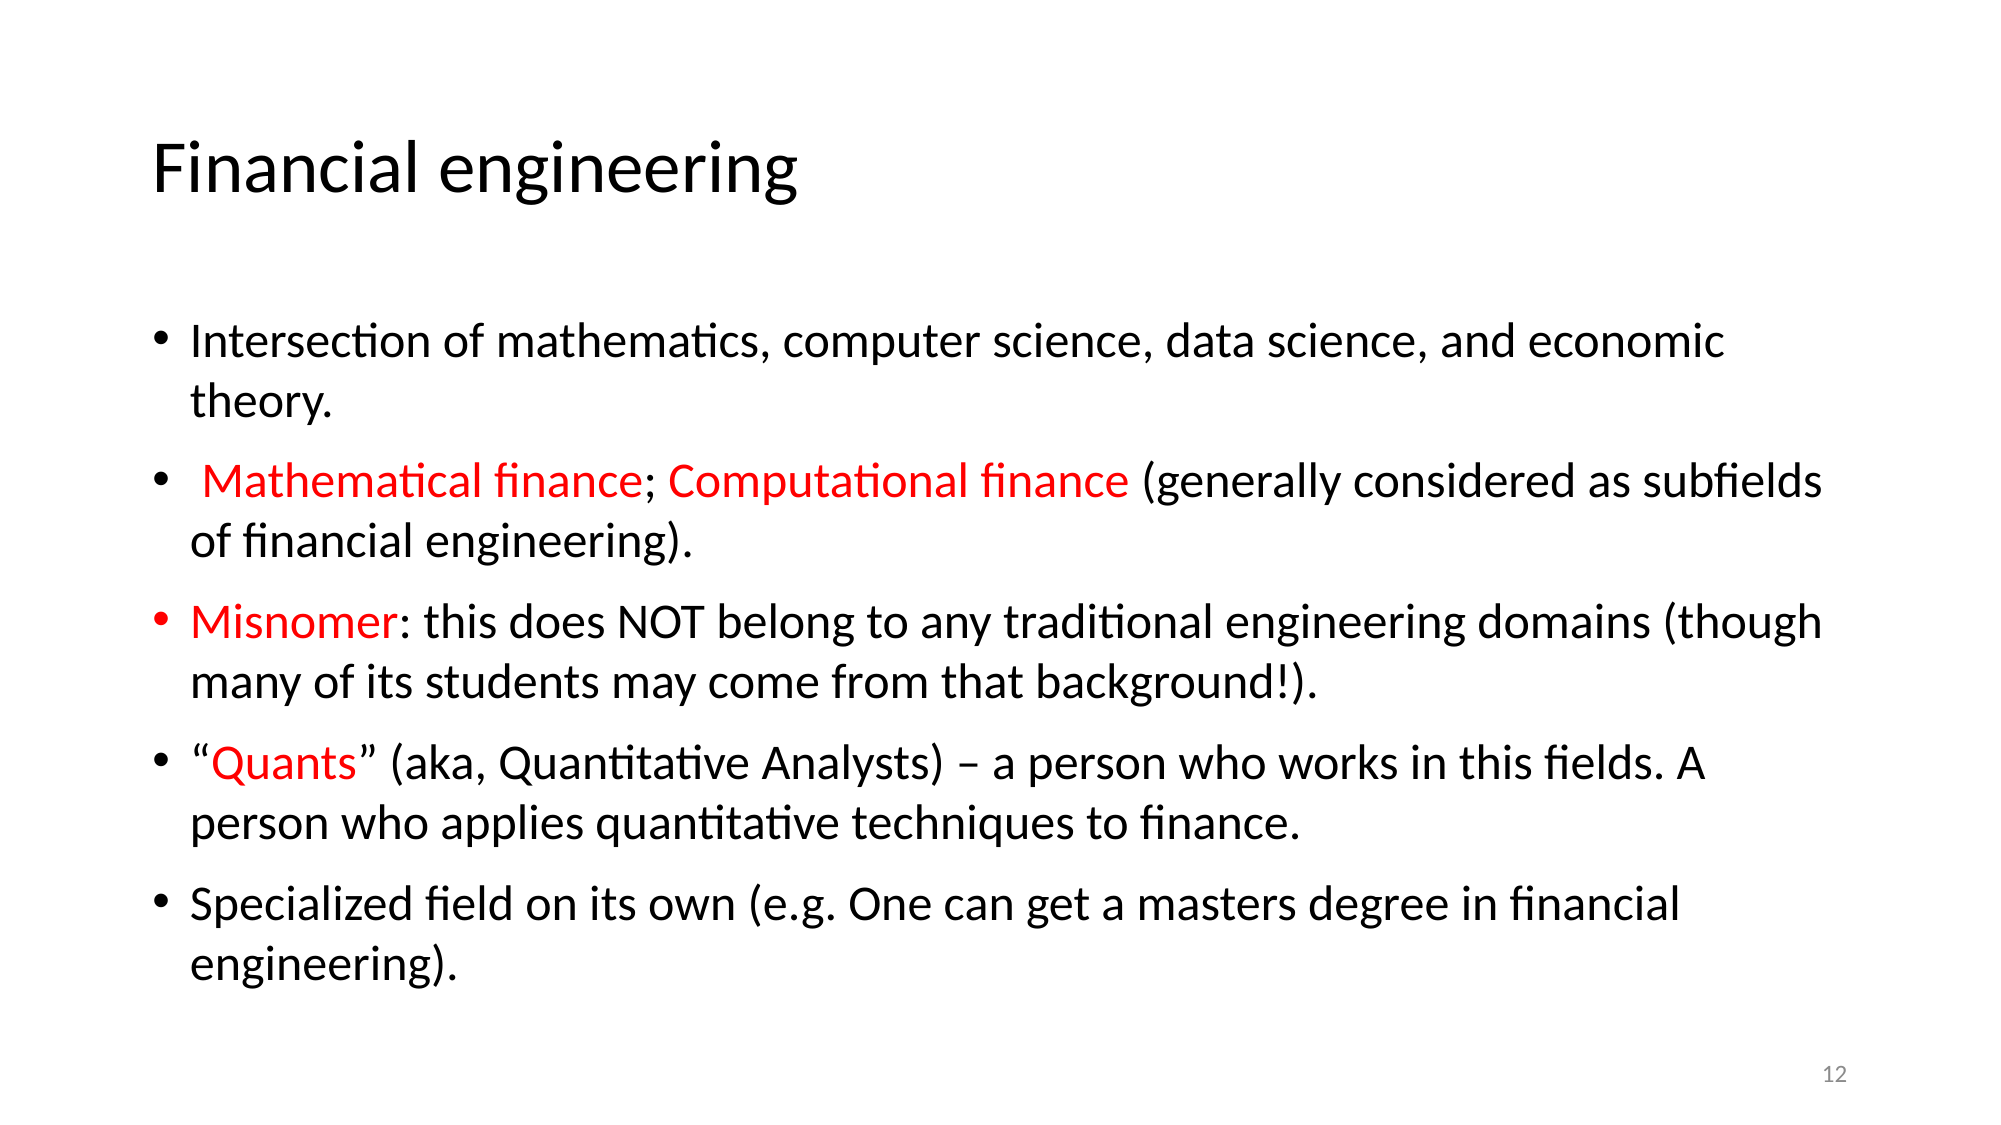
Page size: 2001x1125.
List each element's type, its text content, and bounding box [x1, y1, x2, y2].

title Financial engineering [137, 59, 1863, 278]
list Intersection of mathematics, computer science, data science, and economic theory. Mathematical finance; Computational finance (generally considered as subfields of financial engineering). Misnomer: this does NOT belong to any traditional engineering domains (though many of its students may come from that background!). “Quants” (aka, Quantitative Analysts) – a person who works in this fields. A person who applies quantitative techniques to finance. Specialized field on its own (e.g. One can get a masters degree in financial engineering). [137, 299, 1863, 1014]
slide_number 12 [1412, 1042, 1863, 1103]
